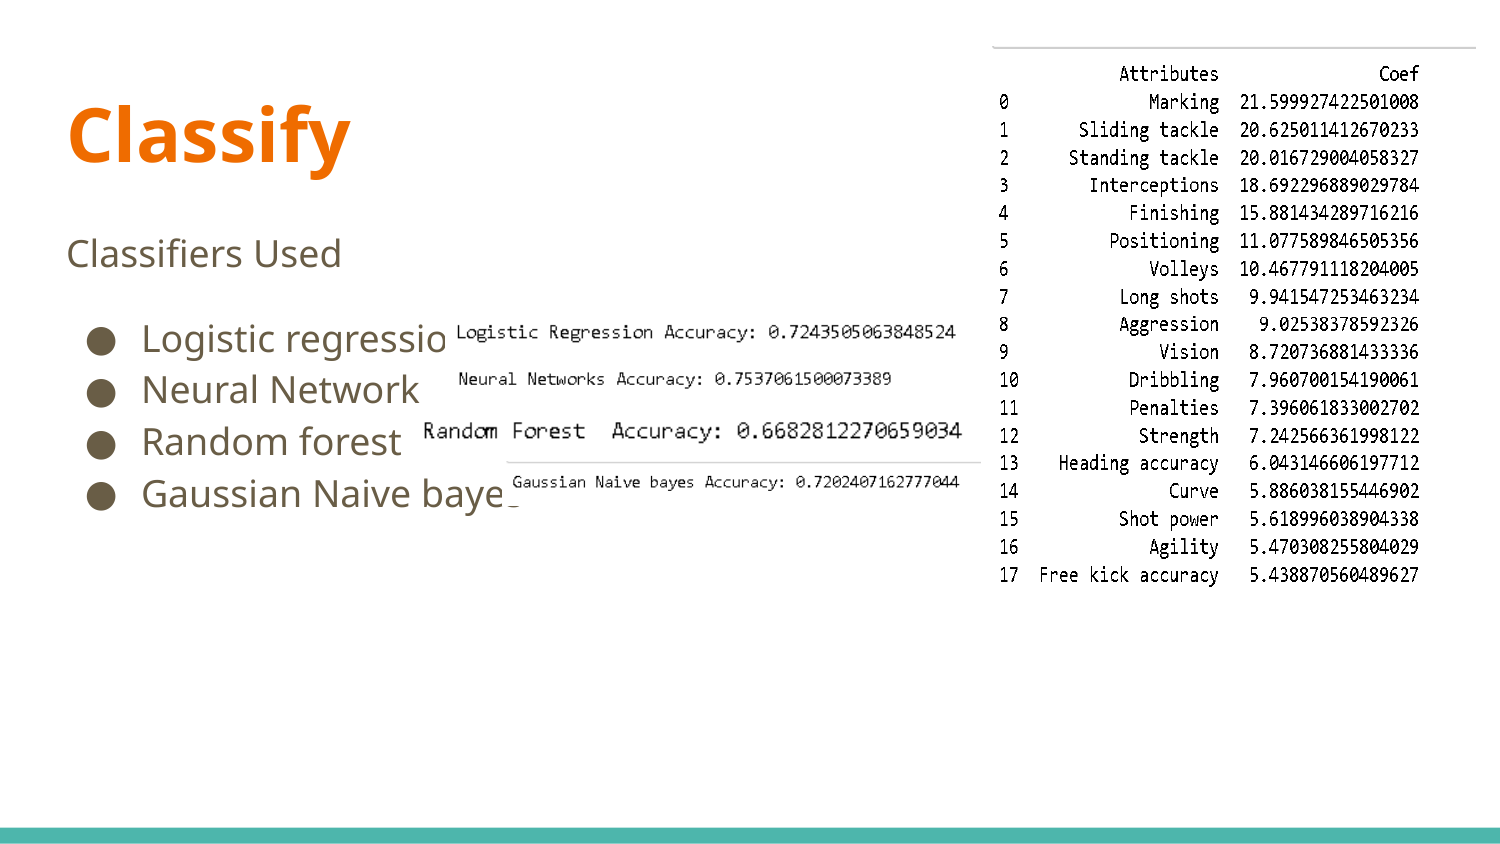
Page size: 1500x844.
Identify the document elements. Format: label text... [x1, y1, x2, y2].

picture [411, 46, 1476, 589]
title Classify [51, 72, 975, 189]
picture [444, 360, 930, 406]
list Classifiers Used Logistic regression Neural Network Random forest Gaussian Naive bayes [51, 207, 1449, 750]
